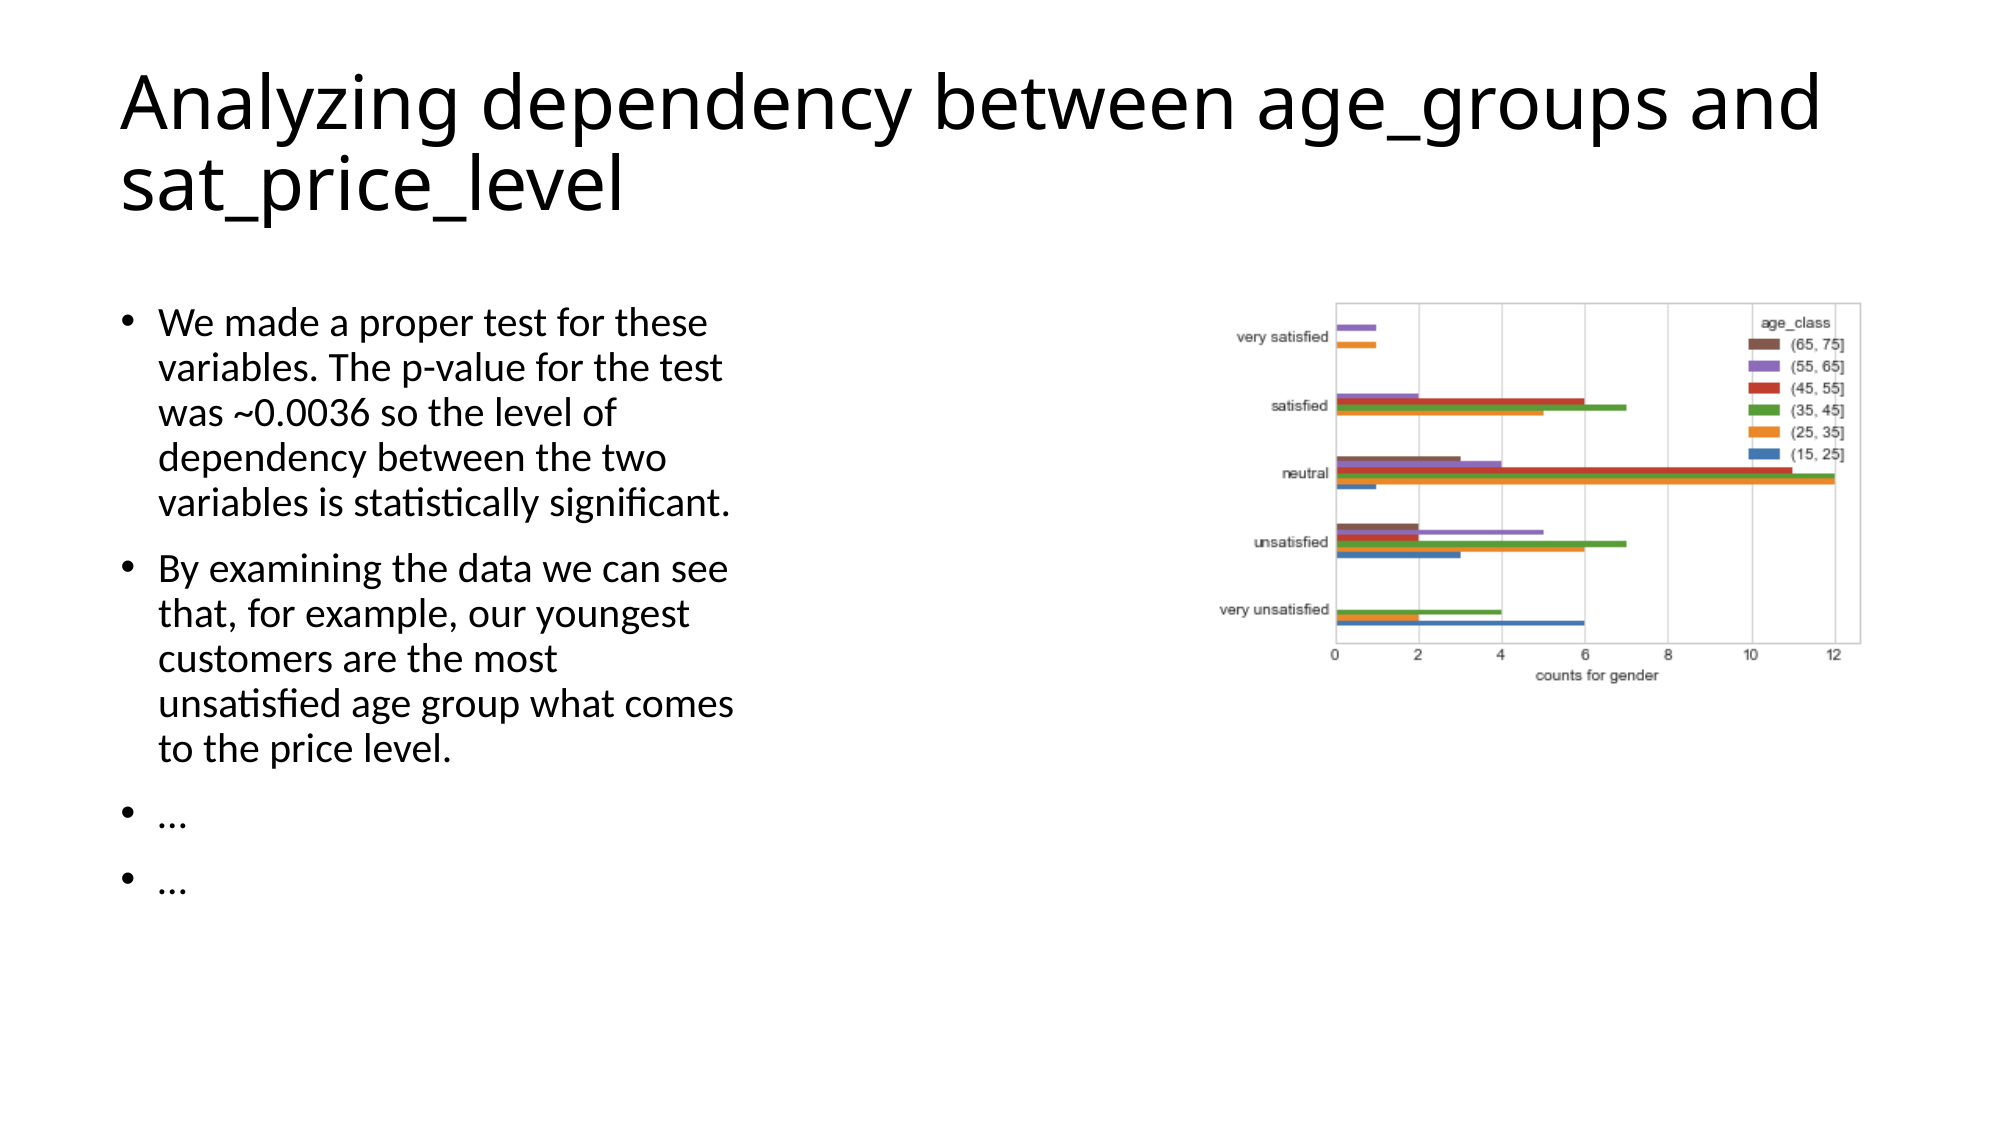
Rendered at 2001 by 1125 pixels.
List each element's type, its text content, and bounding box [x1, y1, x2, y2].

title Analyzing dependency between age_groups and sat_price_level [105, 52, 1895, 240]
list We made a proper test for these variables. The p-value for the test was ~0.0036 so the level of dependency between the two variables is statistically significant. By examining the data we can see that, for example, our youngest customers are the most unsatisfied age group what comes to the price level. … … [105, 292, 763, 1014]
picture [1209, 292, 1921, 701]
